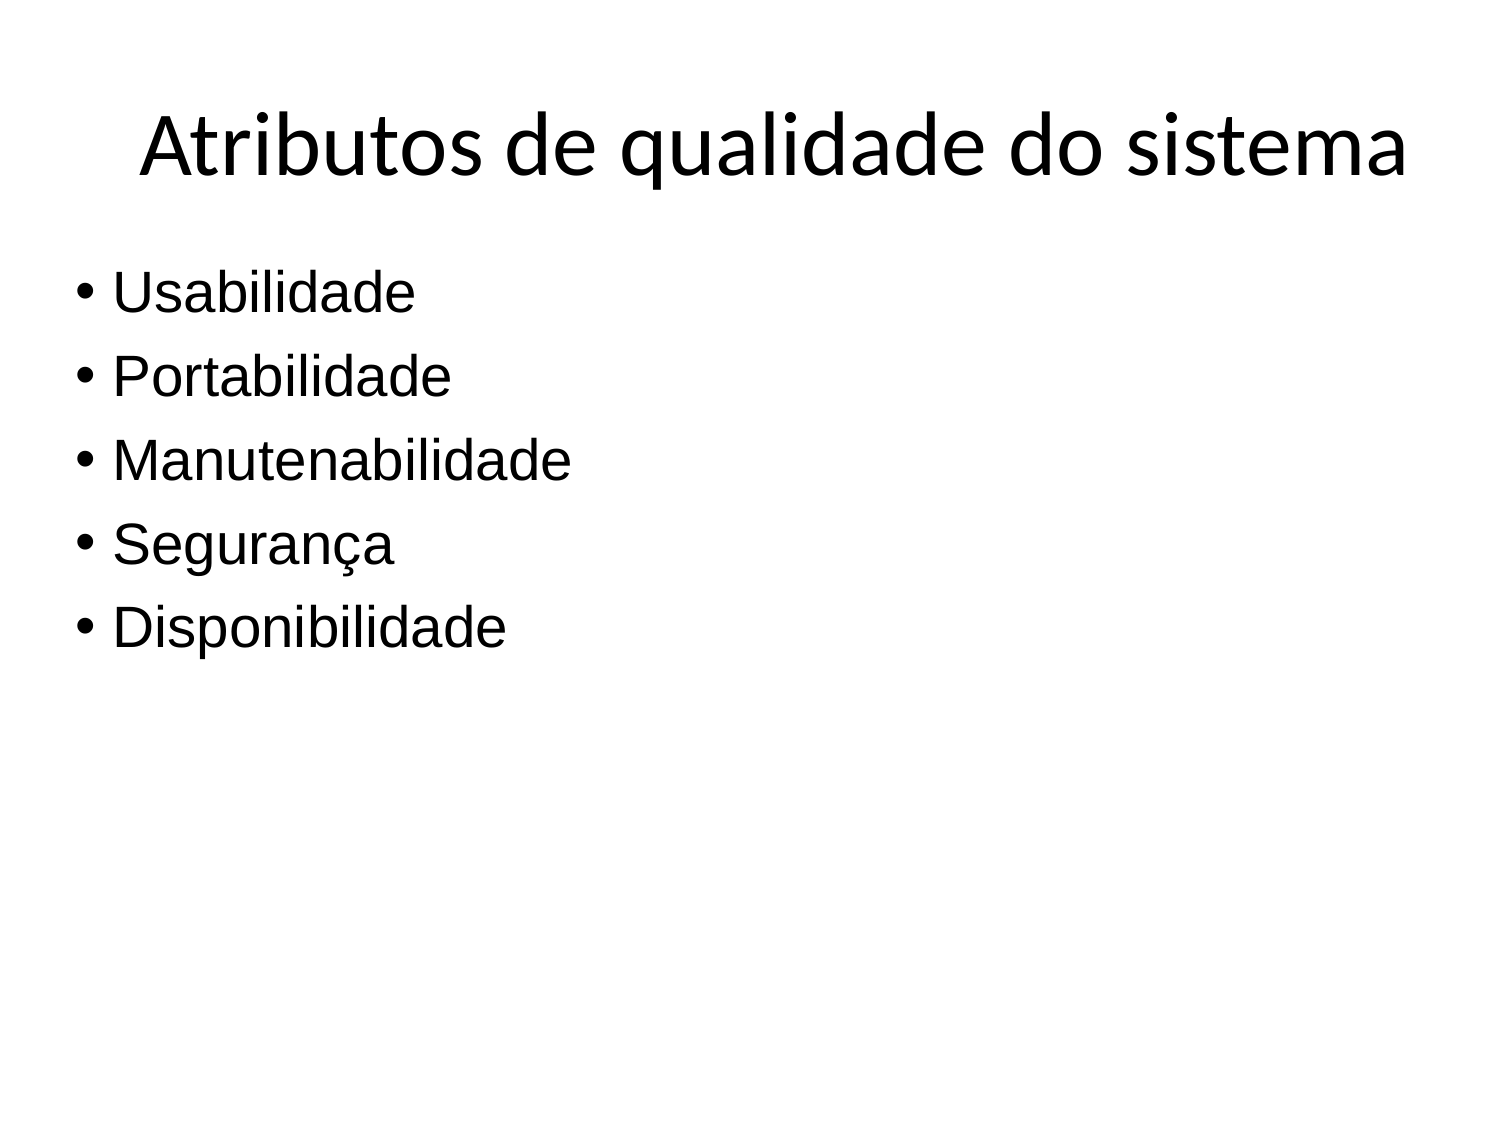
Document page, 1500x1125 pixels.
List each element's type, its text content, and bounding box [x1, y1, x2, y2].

list Usabilidade Portabilidade Manutenabilidade Segurança Disponibilidade [75, 262, 1425, 1005]
title Atributos de qualidade do sistema [75, 44, 1477, 233]
